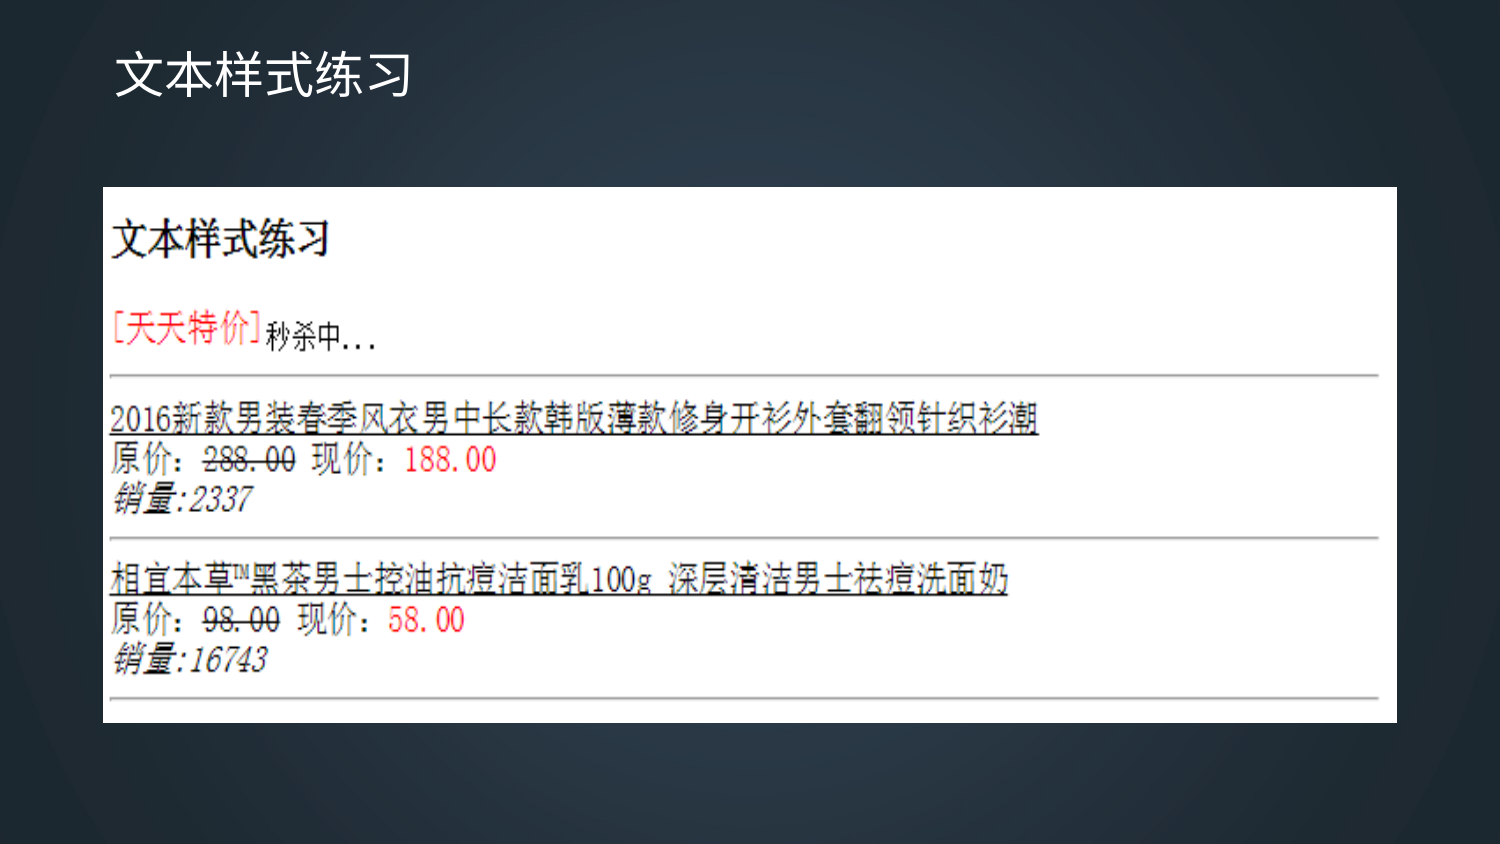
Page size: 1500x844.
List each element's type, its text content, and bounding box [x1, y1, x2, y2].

title 文本样式练习 [103, 44, 1397, 187]
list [103, 187, 1397, 723]
picture [0, 0, 1500, 844]
